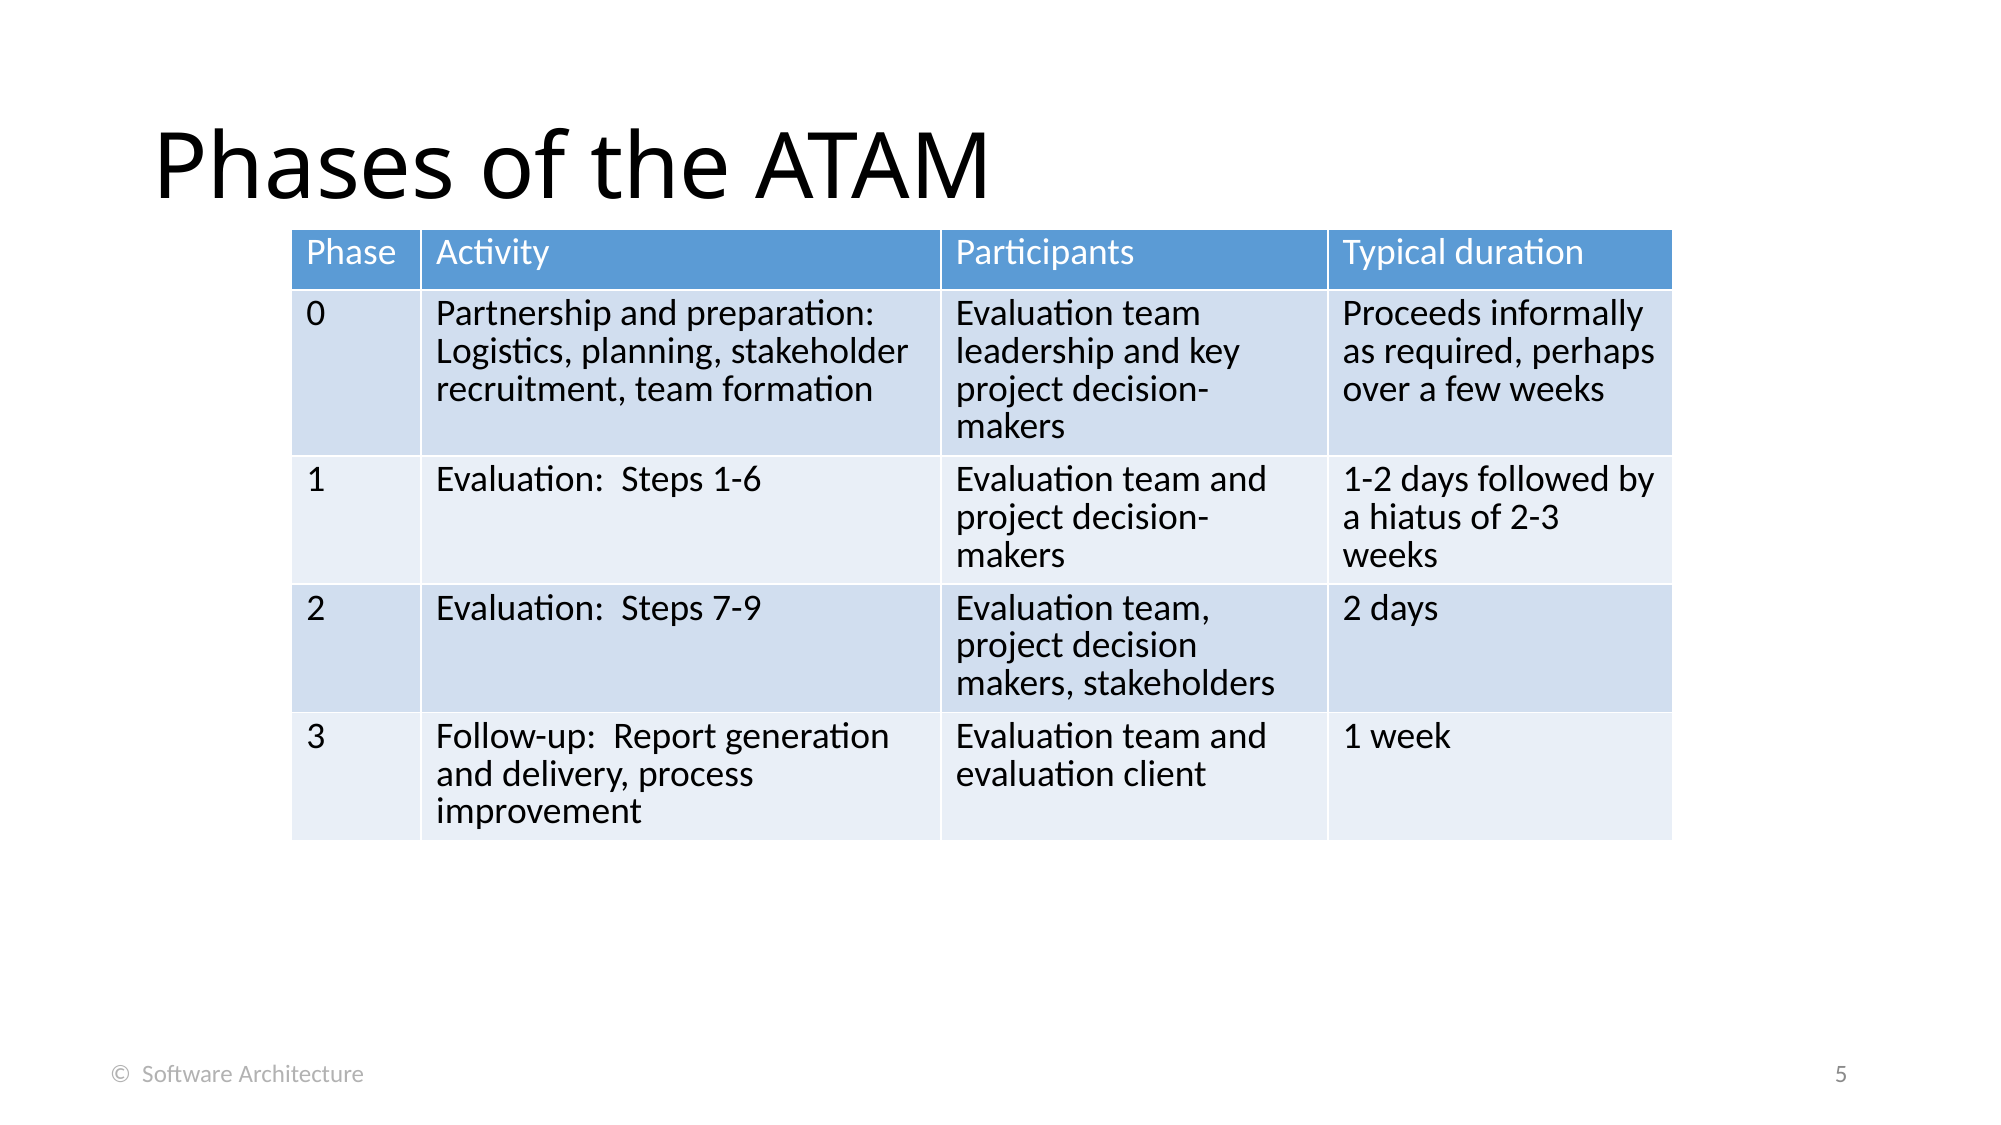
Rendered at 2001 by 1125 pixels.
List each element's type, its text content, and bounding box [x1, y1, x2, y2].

table_header Participants [942, 230, 1327, 289]
table_cell Evaluation team and project decision-makers [942, 457, 1327, 583]
table_cell Evaluation team leadership and key project decision-makers [942, 291, 1327, 455]
table_cell Evaluation team and evaluation client [942, 713, 1327, 840]
slide_number 5 [1412, 1042, 1863, 1103]
table_cell 1-2 days followed by a hiatus of 2-3 weeks [1329, 457, 1672, 583]
table_cell 0 [292, 291, 420, 455]
table_cell Proceeds informally as required, perhaps over a few weeks [1329, 291, 1672, 455]
table_cell Evaluation: Steps 1-6 [422, 457, 940, 583]
table_cell Evaluation team, project decision makers, stakeholders [942, 585, 1327, 712]
title Phases of the ATAM [137, 59, 1863, 278]
table_cell Evaluation: Steps 7-9 [422, 585, 940, 712]
table_cell 3 [292, 713, 420, 840]
table_cell 2 [292, 585, 420, 712]
table_cell Partnership and preparation: Logistics, planning, stakeholder recruitment, team formation [422, 291, 940, 455]
table_header Phase [292, 230, 420, 289]
table_cell 1 [292, 457, 420, 583]
table_cell 2 days [1329, 585, 1672, 712]
table_cell Follow-up: Report generation and delivery, process improvement [422, 713, 940, 840]
footer © Software Architecture [0, 1042, 475, 1103]
table_header Typical duration [1329, 230, 1672, 289]
table_header Activity [422, 230, 940, 289]
table_cell 1 week [1329, 713, 1672, 840]
